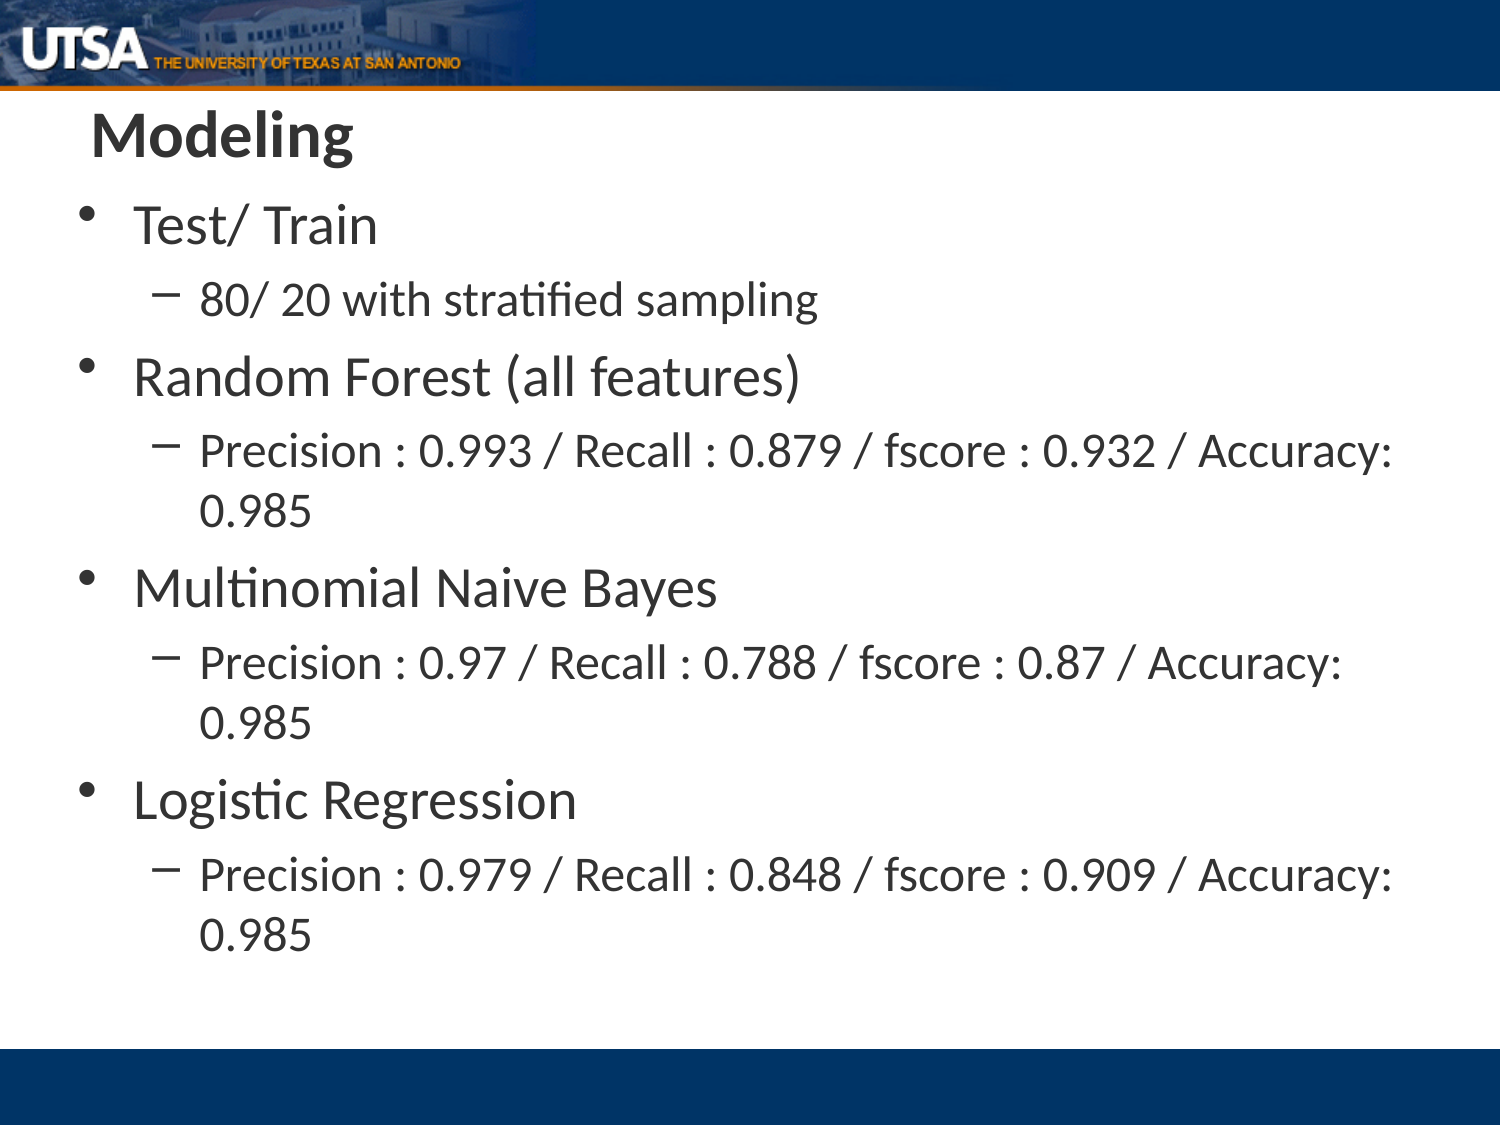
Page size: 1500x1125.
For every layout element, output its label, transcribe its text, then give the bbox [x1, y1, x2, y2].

list Test/ Train 80/ 20 with stratified sampling Random Forest (all features) Precision : 0.993 / Recall : 0.879 / fscore : 0.932 / Accuracy: 0.985 Multinomial Naive Bayes Precision : 0.97 / Recall : 0.788 / fscore : 0.87 / Accuracy: 0.985 Logistic Regression Precision : 0.979 / Recall : 0.848 / fscore : 0.909 / Accuracy: 0.985 [62, 178, 1413, 1026]
picture [0, 1049, 1500, 1125]
title Modeling [74, 99, 1426, 163]
picture [0, 0, 1500, 91]
